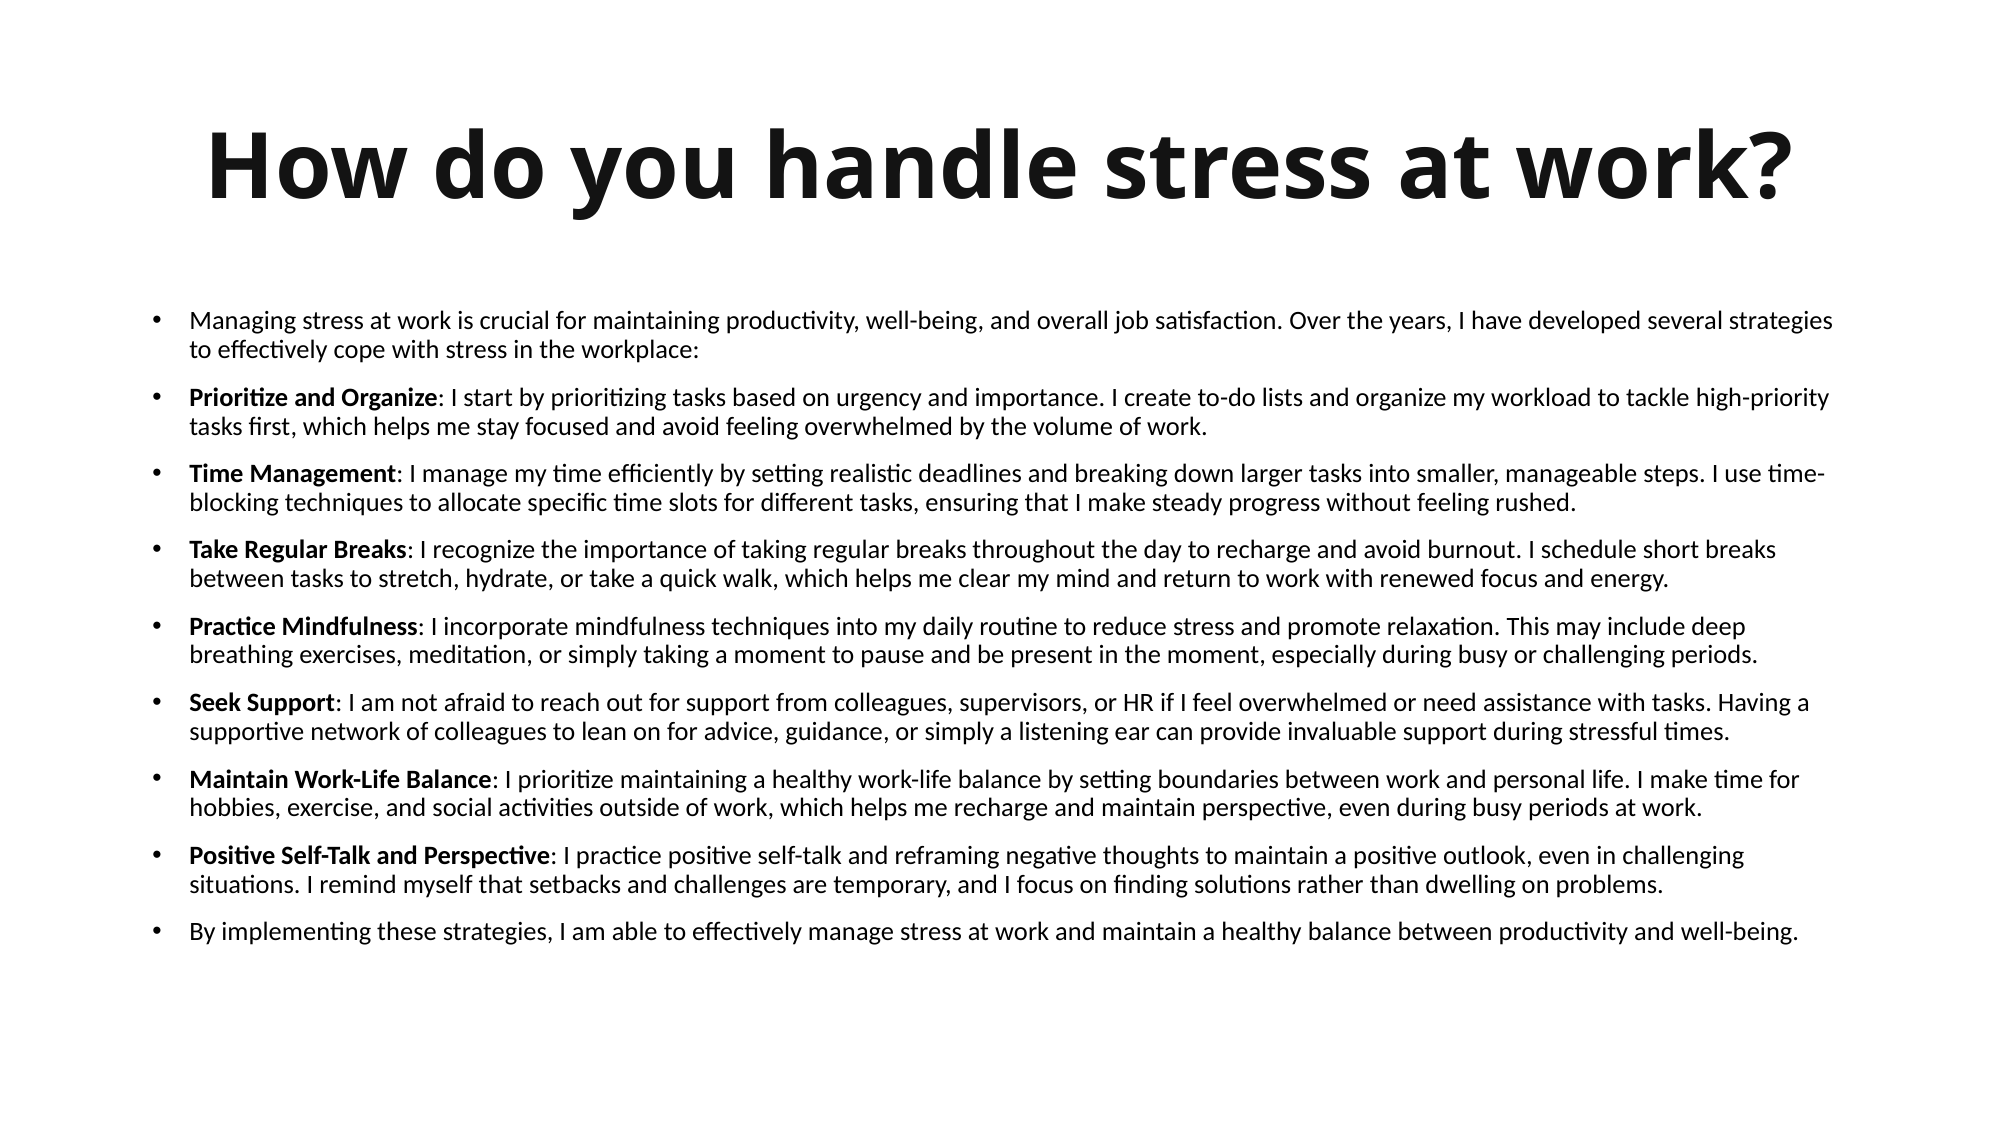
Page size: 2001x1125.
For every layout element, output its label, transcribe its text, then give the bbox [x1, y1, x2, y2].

title How do you handle stress at work? [137, 59, 1863, 278]
list Managing stress at work is crucial for maintaining productivity, well-being, and overall job satisfaction. Over the years, I have developed several strategies to effectively cope with stress in the workplace: Prioritize and Organize: I start by prioritizing tasks based on urgency and importance. I create to-do lists and organize my workload to tackle high-priority tasks first, which helps me stay focused and avoid feeling overwhelmed by the volume of work. Time Management: I manage my time efficiently by setting realistic deadlines and breaking down larger tasks into smaller, manageable steps. I use time-blocking techniques to allocate specific time slots for different tasks, ensuring that I make steady progress without feeling rushed. Take Regular Breaks: I recognize the importance of taking regular breaks throughout the day to recharge and avoid burnout. I schedule short breaks between tasks to stretch, hydrate, or take a quick walk, which helps me clear my mind and return to work with renewed focus and energy. Practice Mindfulness: I incorporate mindfulness techniques into my daily routine to reduce stress and promote relaxation. This may include deep breathing exercises, meditation, or simply taking a moment to pause and be present in the moment, especially during busy or challenging periods. Seek Support: I am not afraid to reach out for support from colleagues, supervisors, or HR if I feel overwhelmed or need assistance with tasks. Having a supportive network of colleagues to lean on for advice, guidance, or simply a listening ear can provide invaluable support during stressful times. Maintain Work-Life Balance: I prioritize maintaining a healthy work-life balance by setting boundaries between work and personal life. I make time for hobbies, exercise, and social activities outside of work, which helps me recharge and maintain perspective, even during busy periods at work. Positive Self-Talk and Perspective: I practice positive self-talk and reframing negative thoughts to maintain a positive outlook, even in challenging situations. I remind myself that setbacks and challenges are temporary, and I focus on finding solutions rather than dwelling on problems. By implementing these strategies, I am able to effectively manage stress at work and maintain a healthy balance between productivity and well-being. [137, 299, 1863, 1094]
